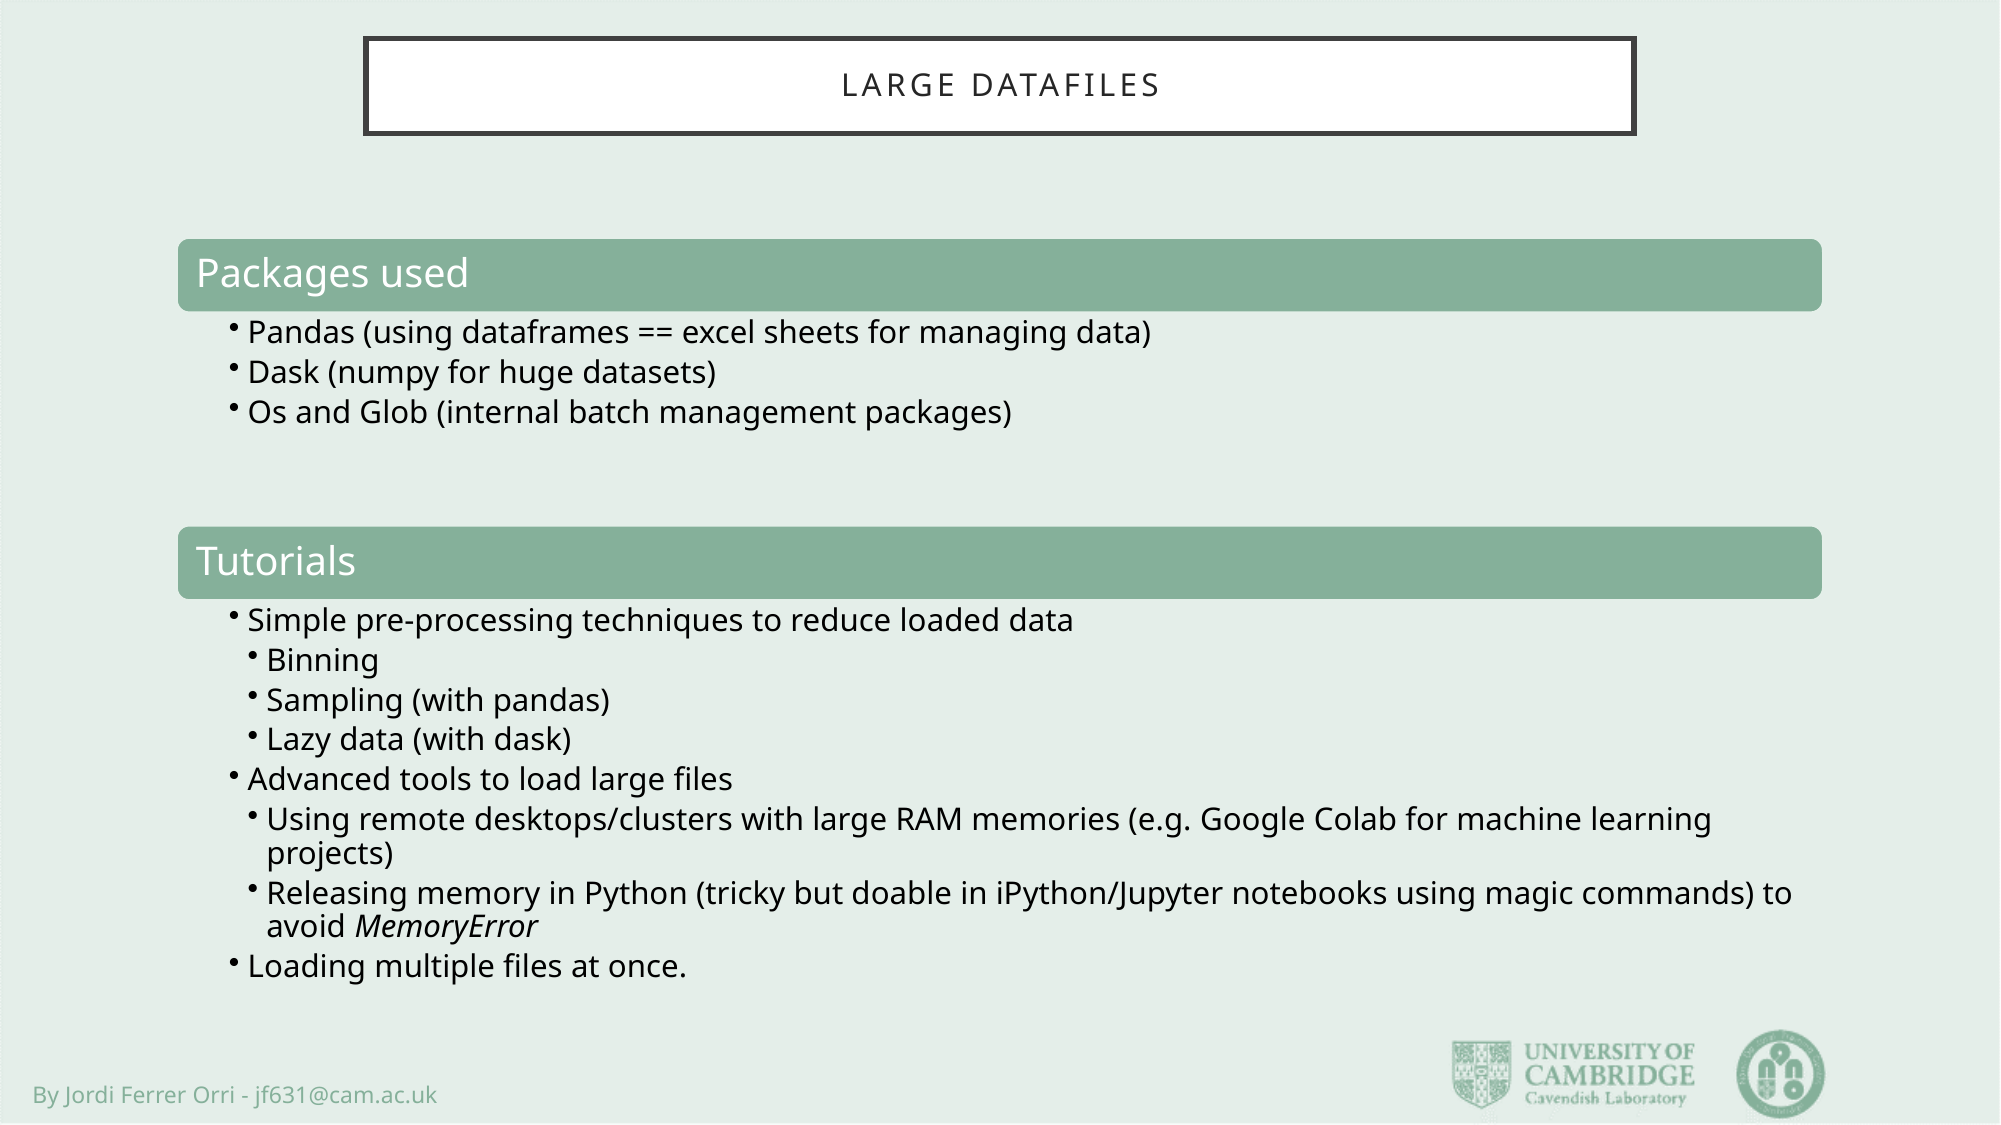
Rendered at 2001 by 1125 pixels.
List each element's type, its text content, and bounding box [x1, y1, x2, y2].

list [176, 199, 1824, 1007]
picture [0, 0, 2001, 1125]
title Large datafiles [363, 36, 1637, 136]
